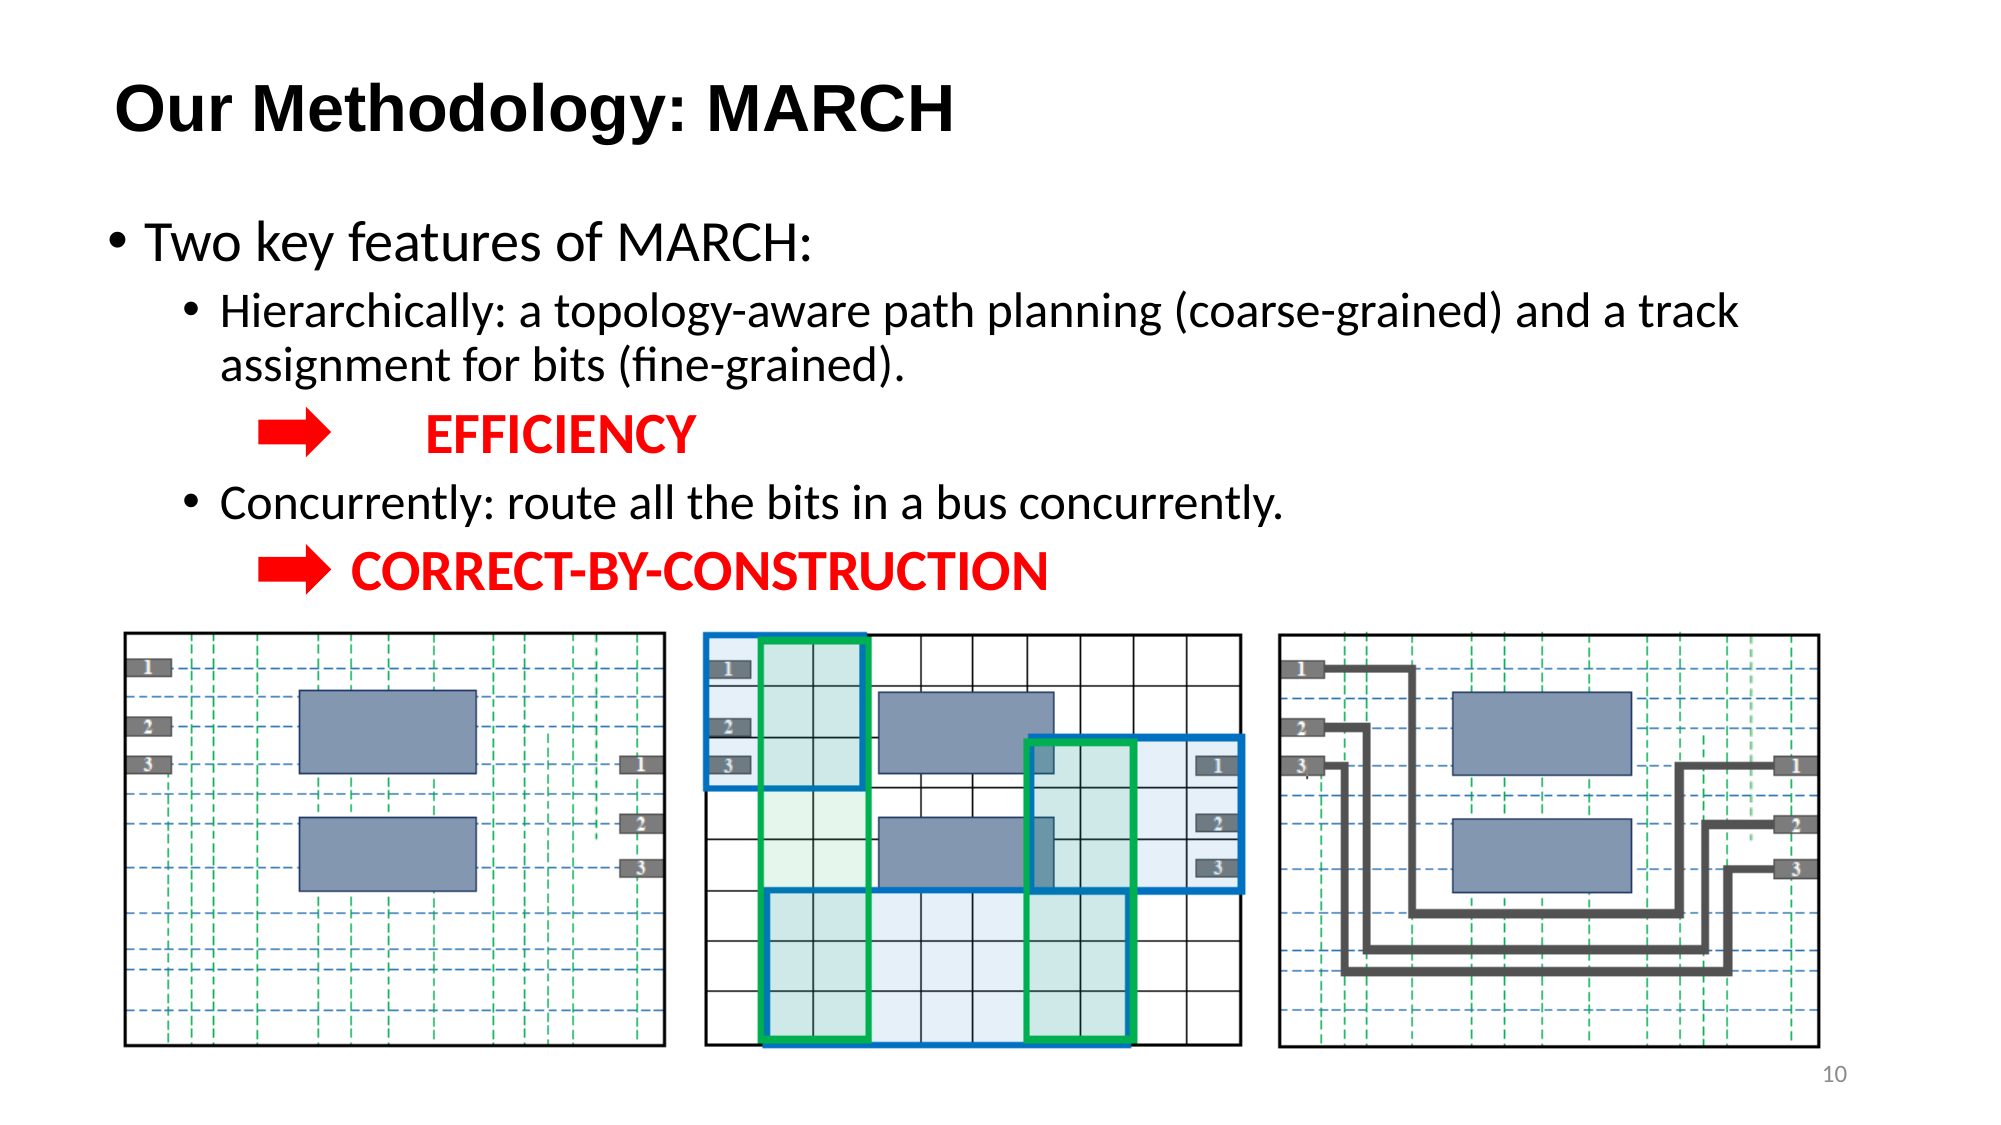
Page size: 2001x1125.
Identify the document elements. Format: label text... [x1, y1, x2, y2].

text_box [258, 544, 332, 595]
list Two key features of MARCH: Hierarchically: a topology-aware path planning (coarse-grained) and a track assignment for bits (fine-grained). EFFICIENCY Concurrently: route all the bits in a bus concurrently. CORRECT-BY-CONSTRUCTION [92, 203, 1863, 627]
picture [696, 626, 1255, 1061]
slide_number 10 [1412, 1042, 1863, 1103]
picture [1269, 626, 1830, 1058]
text_box Our Methodology: MARCH [99, 11, 1221, 199]
picture [113, 621, 682, 1060]
text_box [258, 406, 332, 458]
